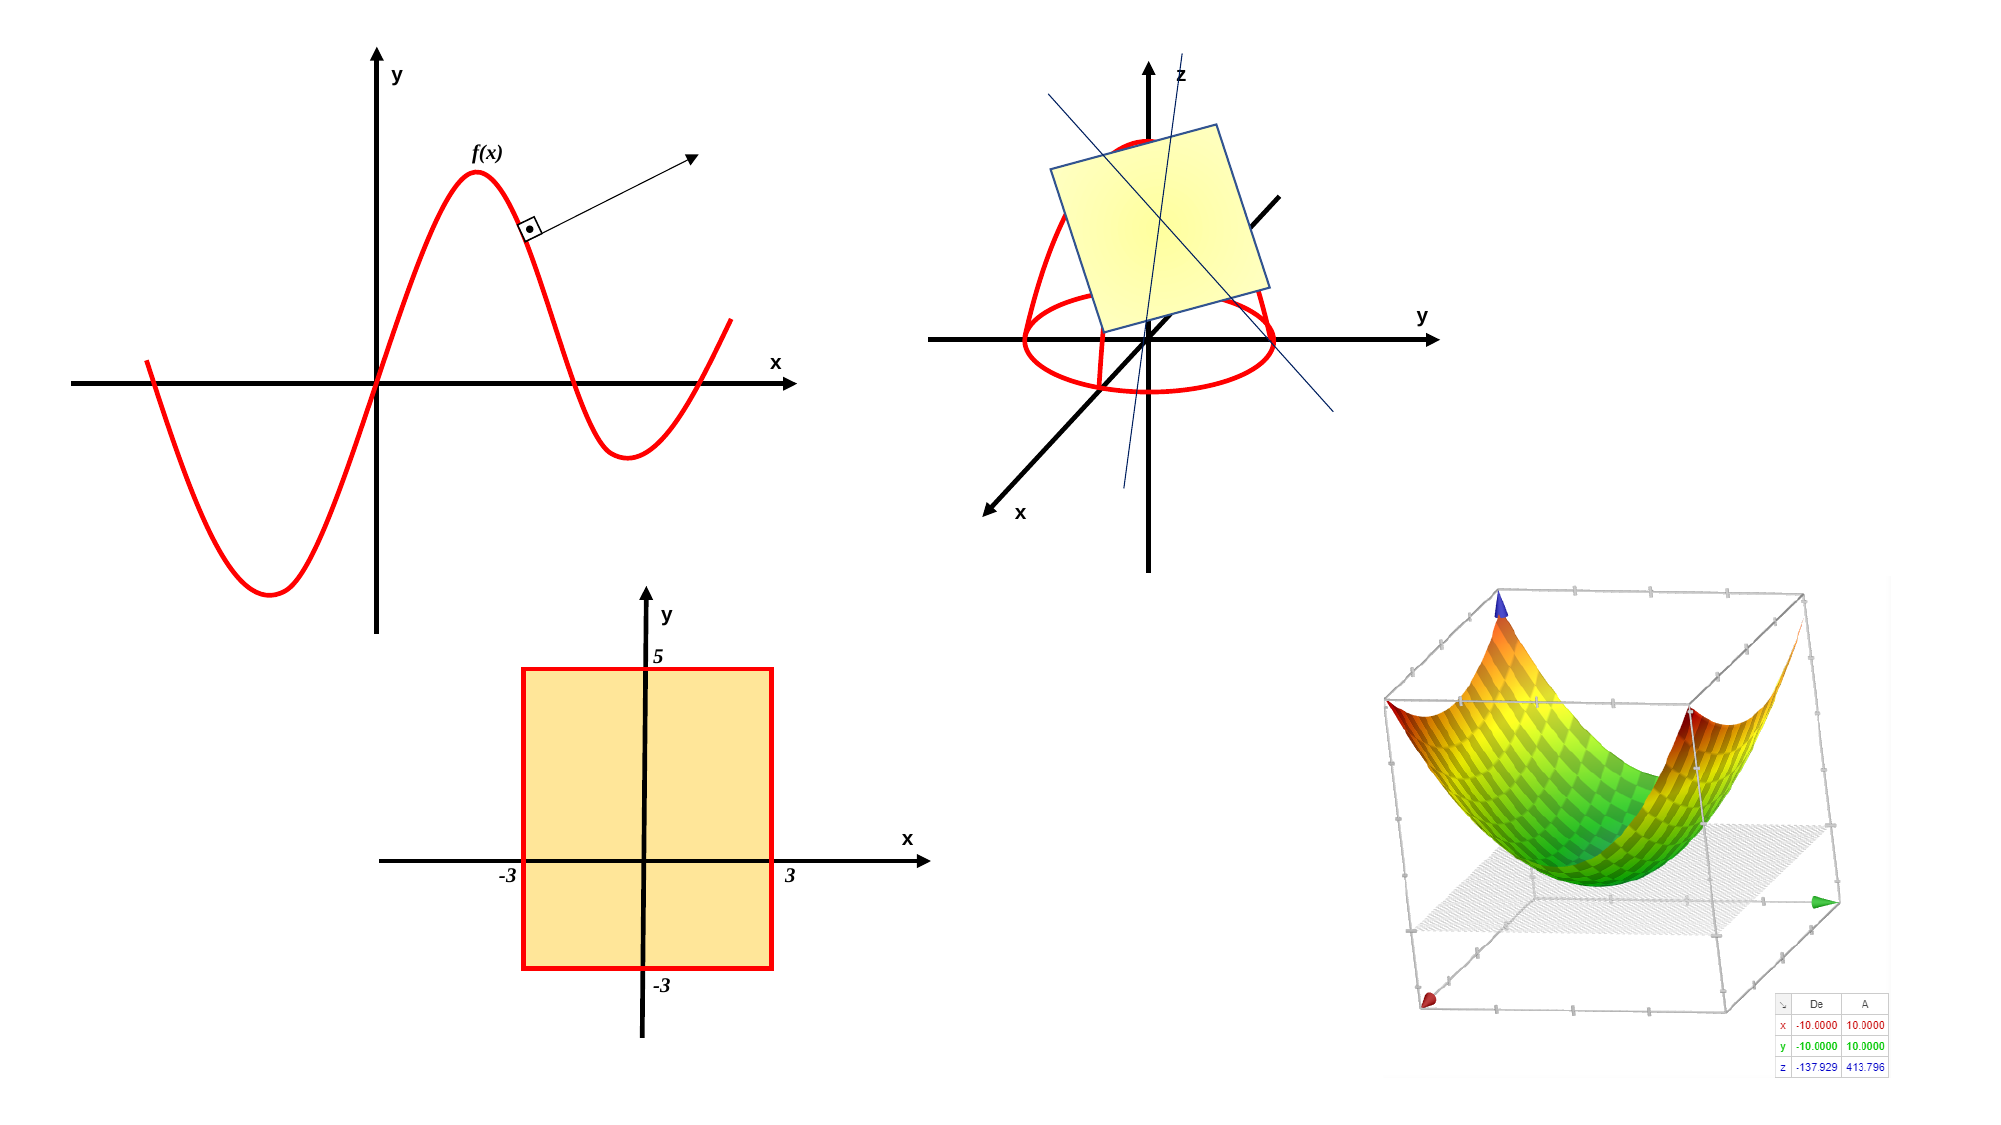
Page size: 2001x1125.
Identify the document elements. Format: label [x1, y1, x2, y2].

text_box [928, 53, 1444, 1018]
text_box [379, 585, 931, 1038]
text_box [71, 46, 798, 634]
picture [1383, 576, 1891, 1078]
